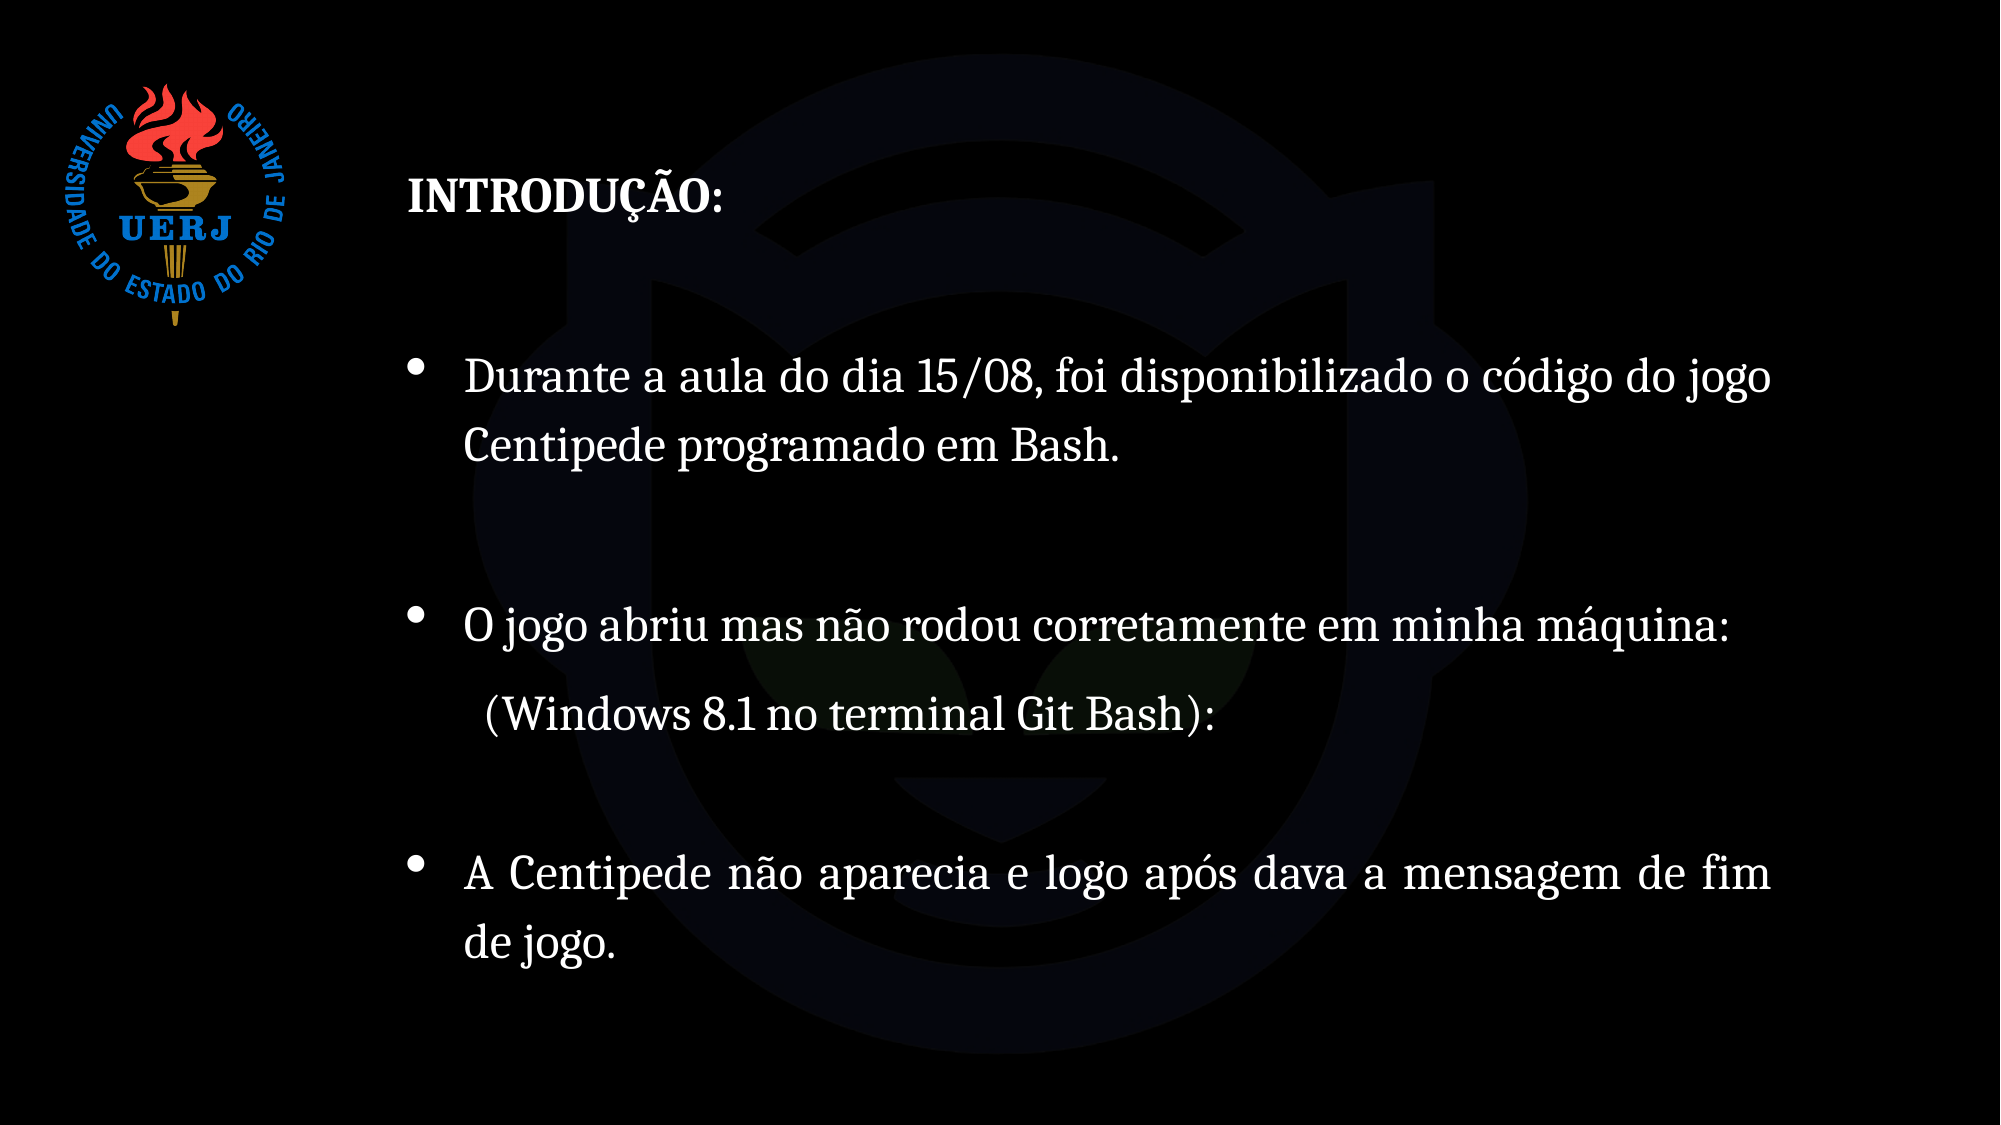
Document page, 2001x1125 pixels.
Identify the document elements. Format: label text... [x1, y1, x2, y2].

text_box INTRODUÇÃO: Durante a aula do dia 15/08, foi disponibilizado o código do jogo Centipede programado em Bash. O jogo abriu mas não rodou corretamente em minha máquina: (Windows 8.1 no terminal Git Bash): A Centipede não aparecia e logo após dava a mensagem de fim de jogo. [1555, 73, 1788, 976]
picture [64, 82, 286, 326]
picture [444, 0, 1555, 1125]
text_box INTRODUÇÃO: Durante a aula do dia 15/08, foi disponibilizado o código do jogo Centipede programado em Bash. O jogo abriu mas não rodou corretamente em minha máquina: (Windows 8.1 no terminal Git Bash): A Centipede não aparecia e logo após dava a mensagem de fim de jogo. [392, 73, 444, 976]
